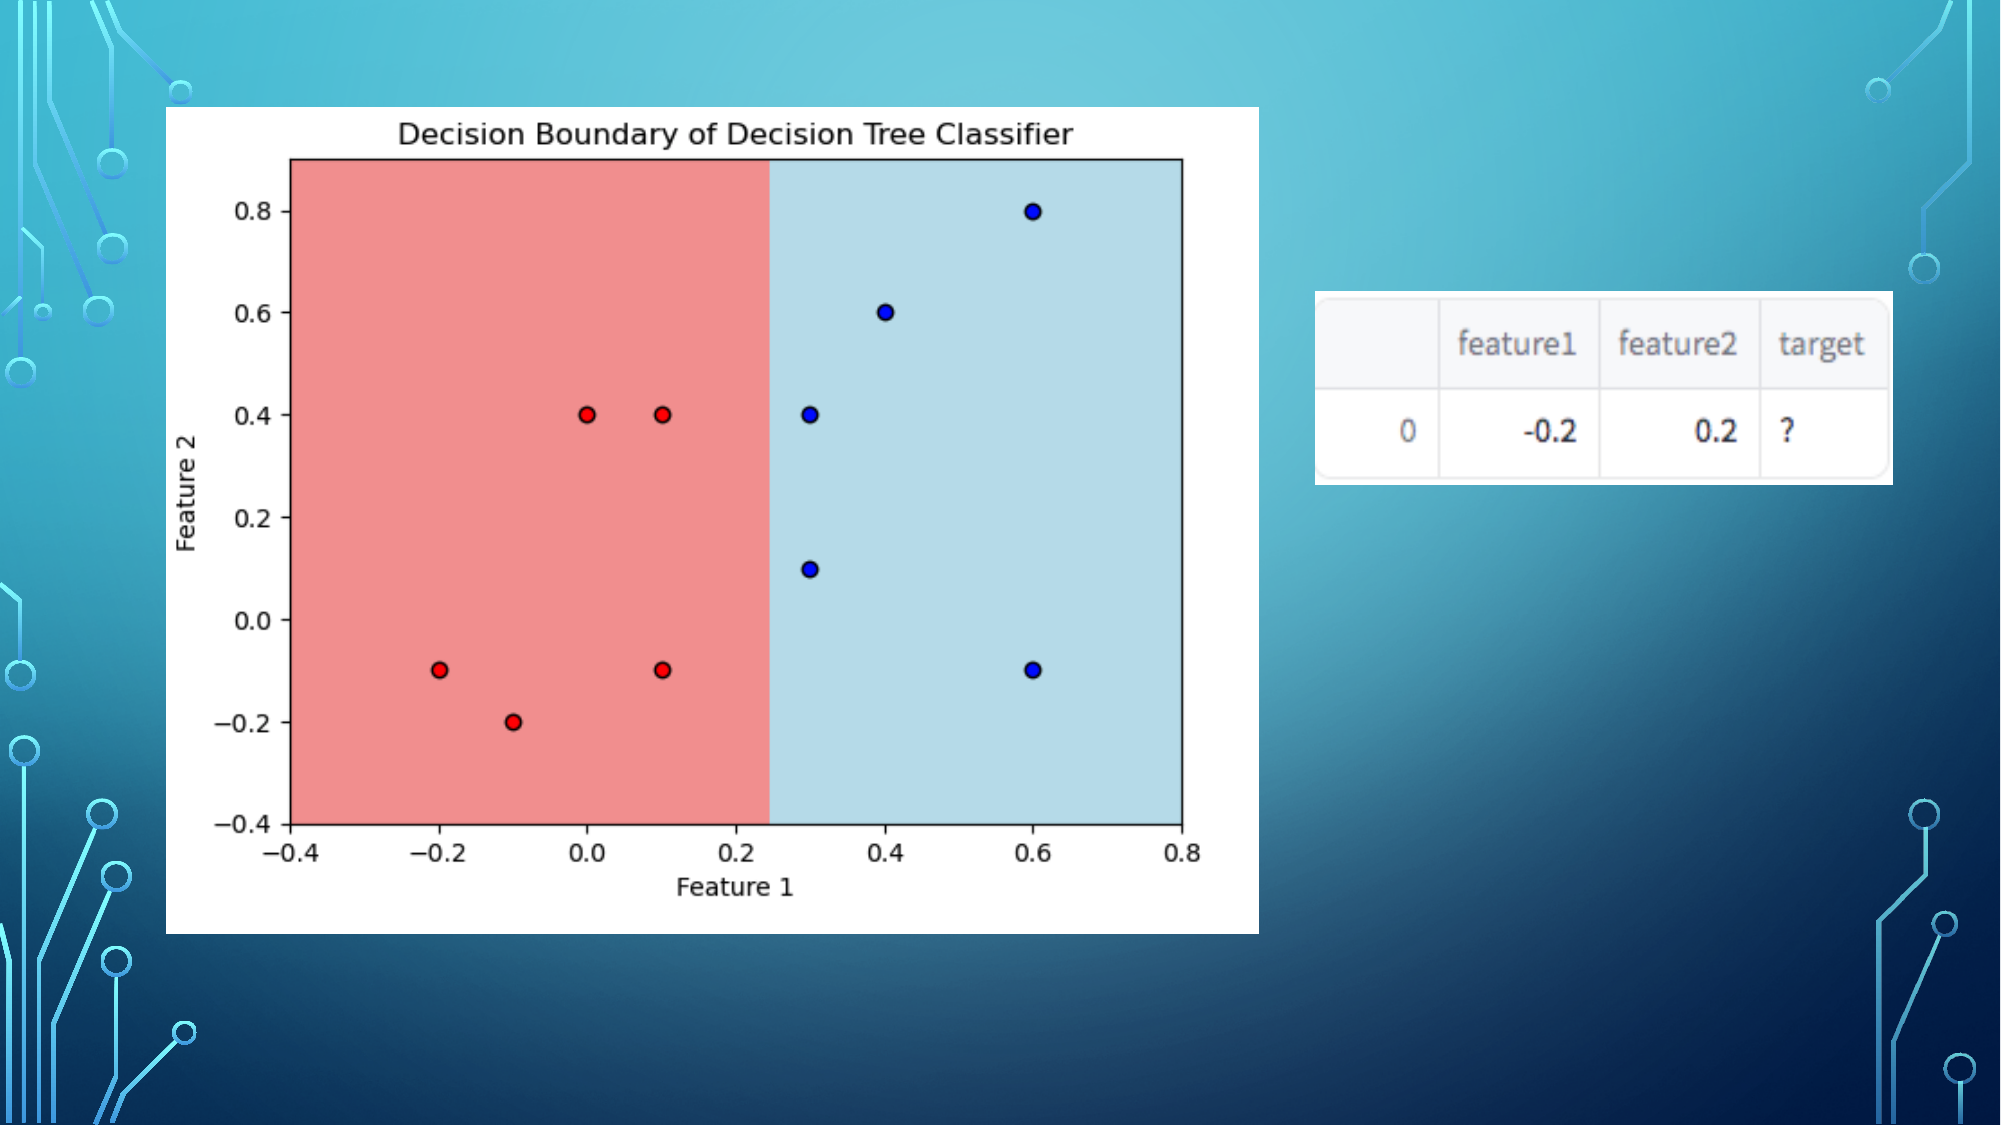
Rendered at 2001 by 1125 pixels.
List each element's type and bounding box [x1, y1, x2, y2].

list [166, 107, 1259, 934]
picture [1315, 291, 1893, 485]
